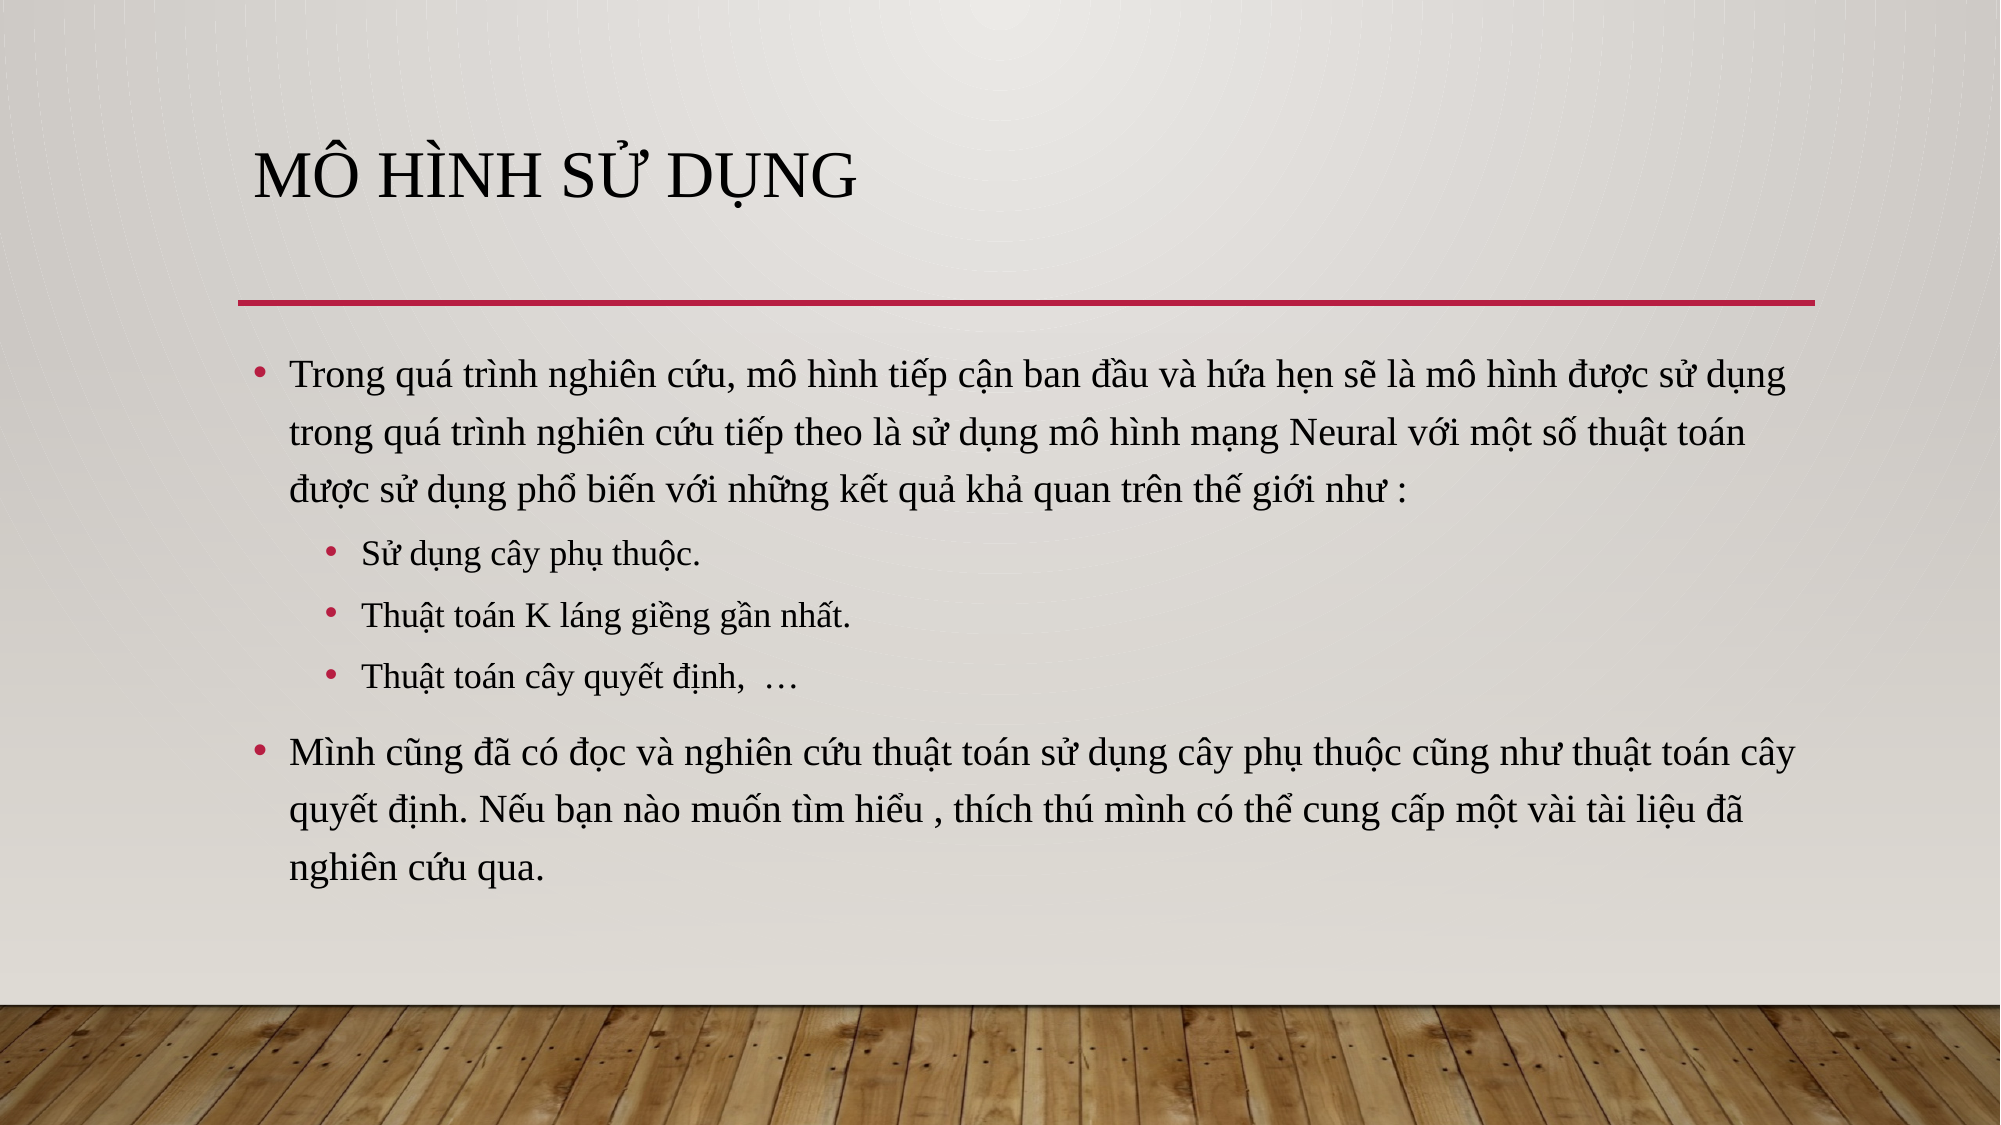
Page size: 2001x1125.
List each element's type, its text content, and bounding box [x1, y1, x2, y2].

picture [0, 1005, 2000, 1125]
list Trong quá trình nghiên cứu, mô hình tiếp cận ban đầu và hứa hẹn sẽ là mô hình được sử dụng trong quá trình nghiên cứu tiếp theo là sử dụng mô hình mạng Neural với một số thuật toán được sử dụng phổ biến với những kết quả khả quan trên thế giới như : Sử dụng cây phụ thuộc. Thuật toán K láng giềng gần nhất. Thuật toán cây quyết định, … Mình cũng đã có đọc và nghiên cứu thuật toán sử dụng cây phụ thuộc cũng như thuật toán cây quyết định. Nếu bạn nào muốn tìm hiểu , thích thú mình có thể cung cấp một vài tài liệu đã nghiên cứu qua. [238, 330, 1814, 897]
title Mô hình sử dụng [238, 131, 1814, 305]
